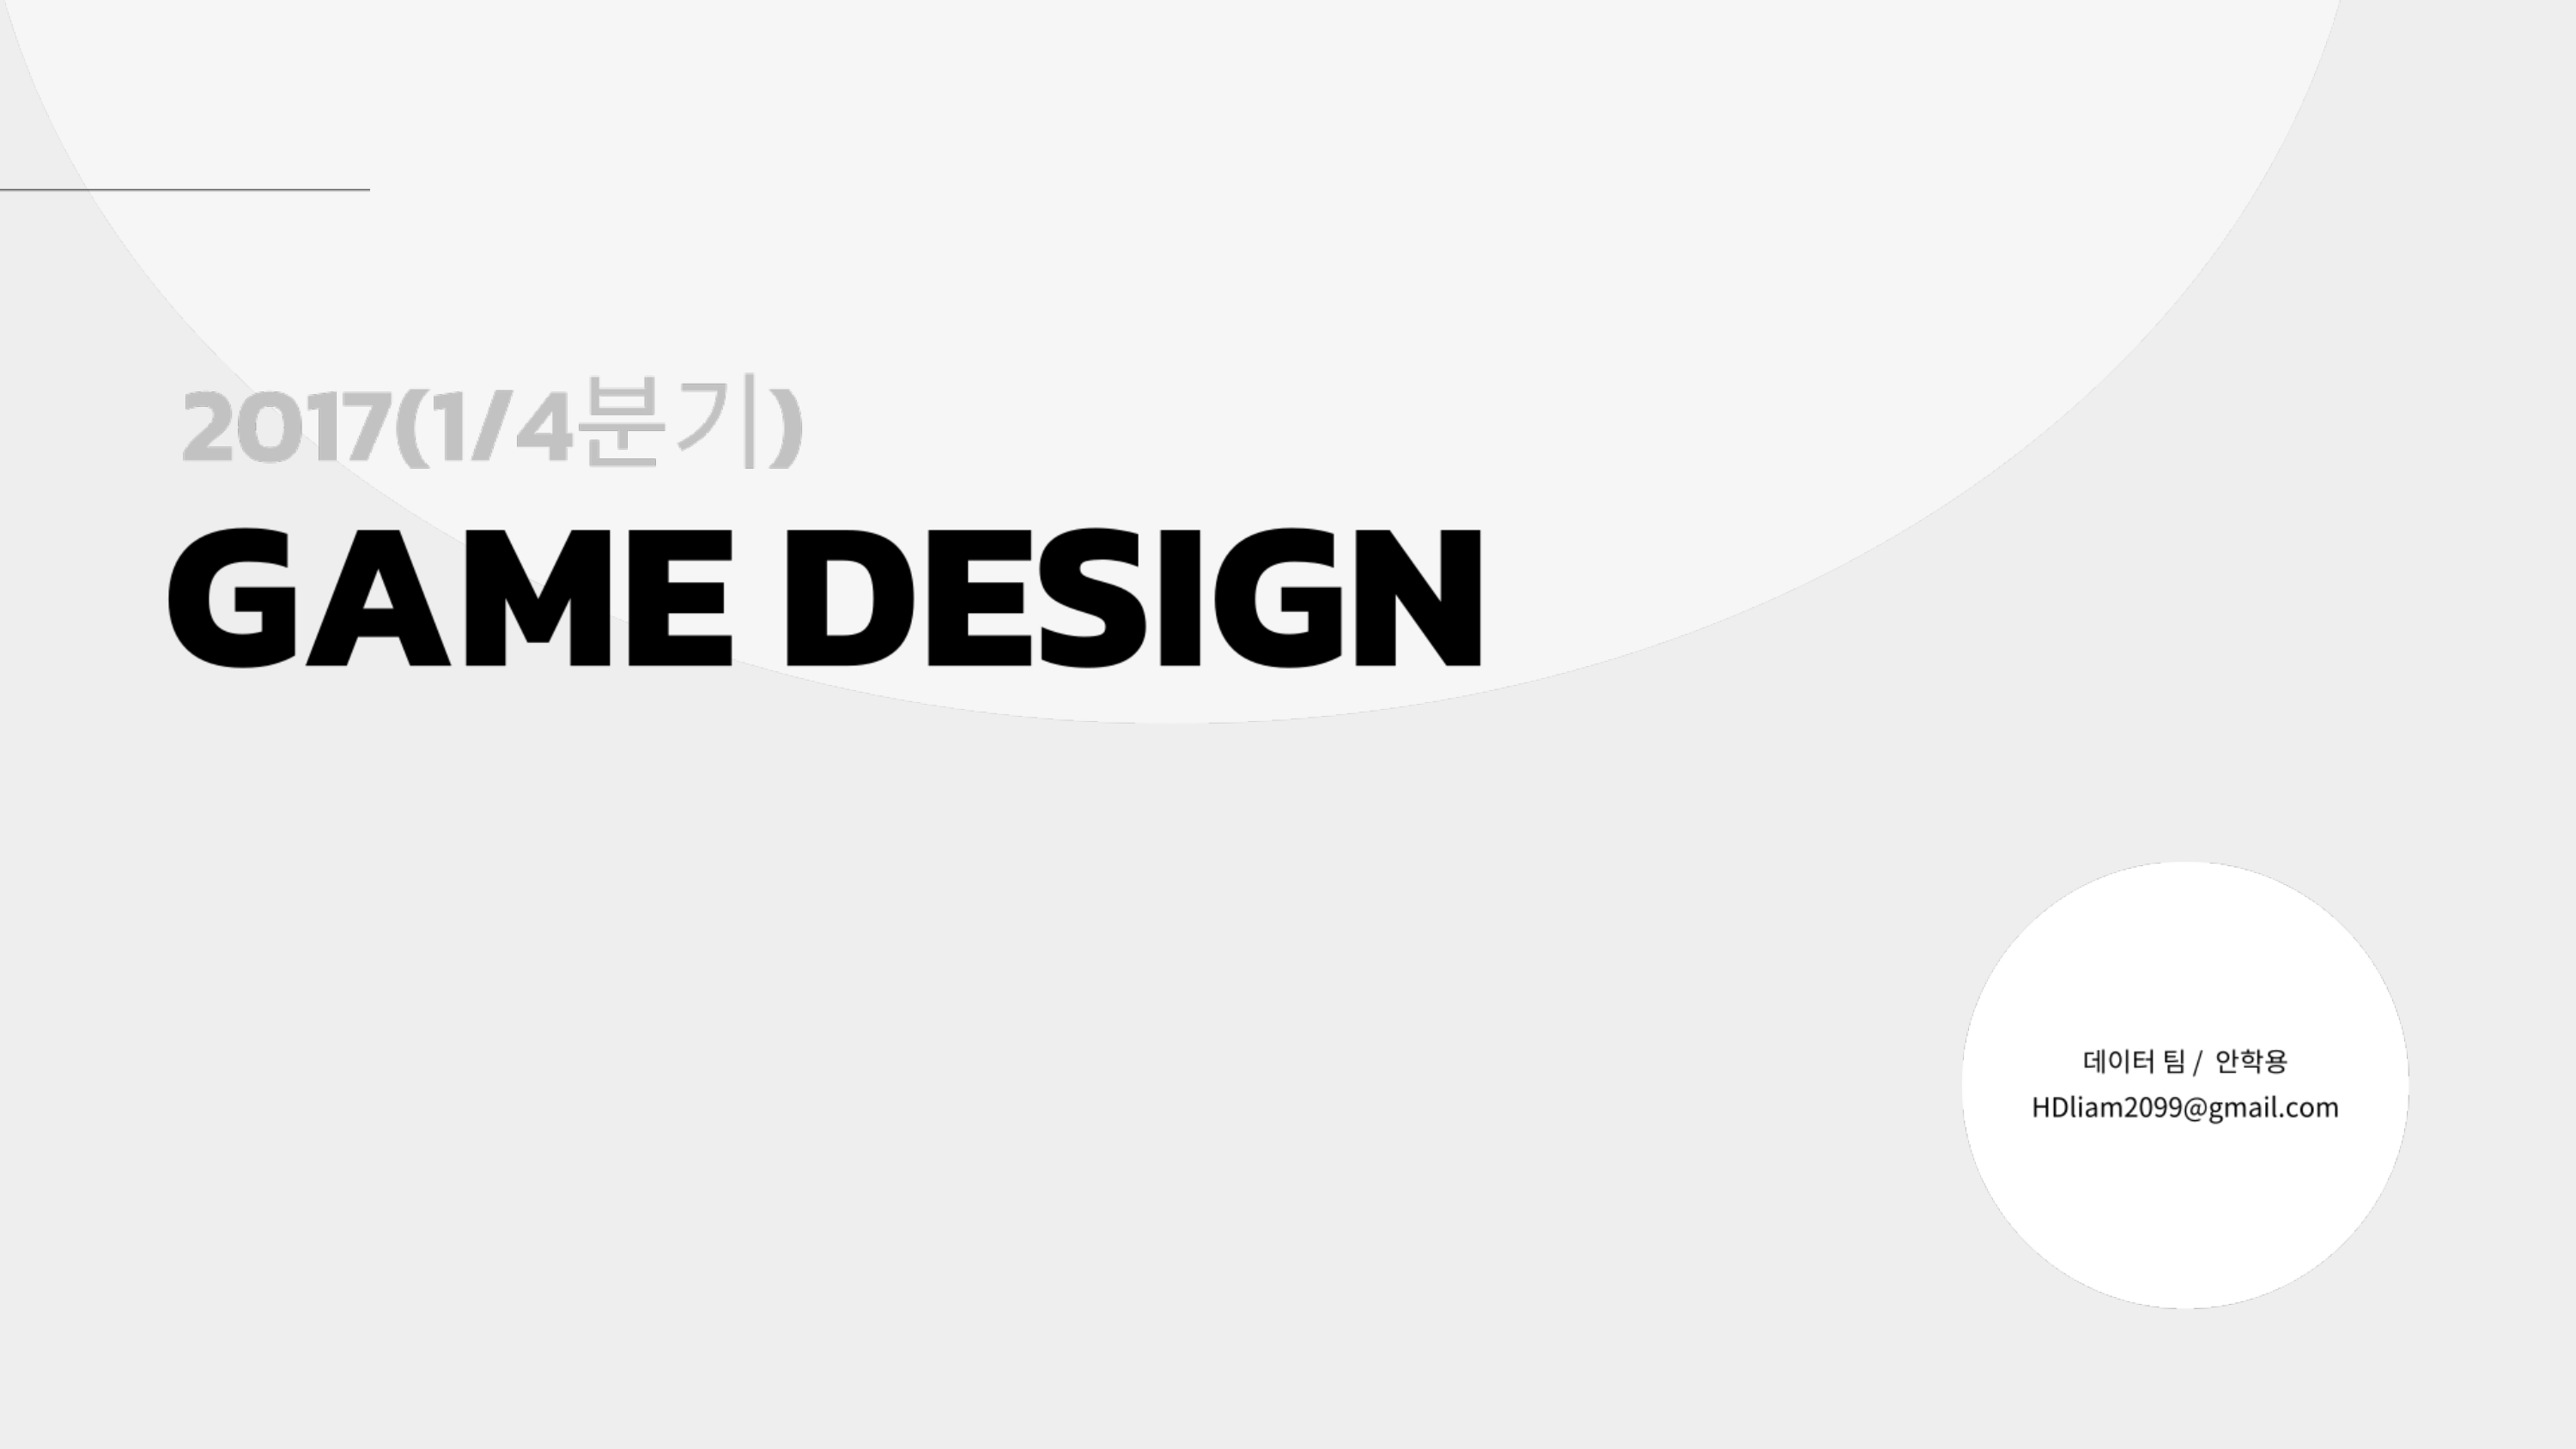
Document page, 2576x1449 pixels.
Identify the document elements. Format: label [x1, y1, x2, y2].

picture [1987, 1037, 2354, 1142]
text_box [1962, 862, 2410, 1310]
text_box [0, 189, 370, 193]
text_box [0, 0, 2354, 724]
picture [131, 320, 1585, 820]
